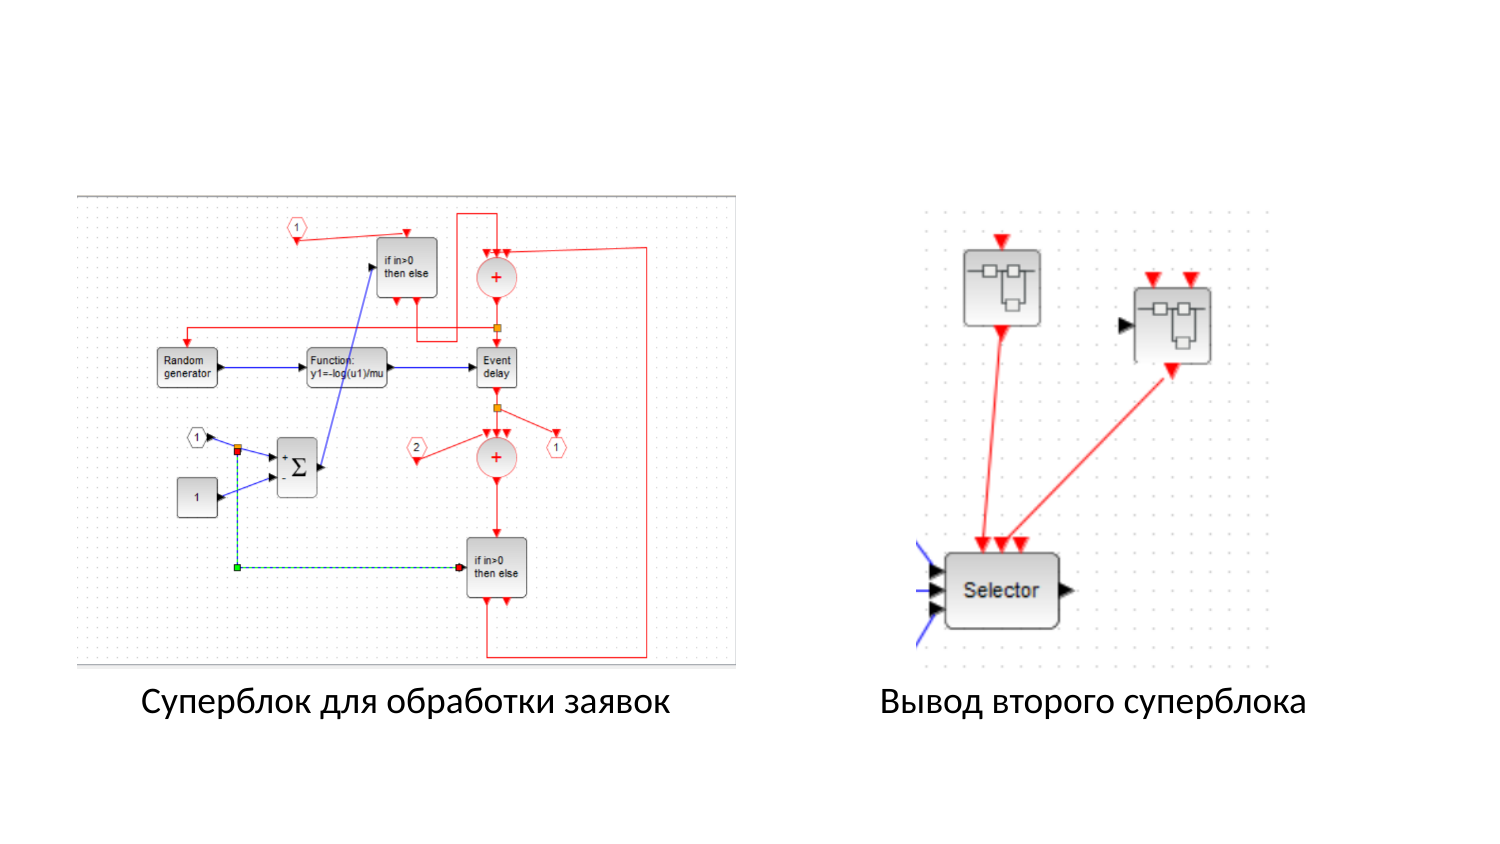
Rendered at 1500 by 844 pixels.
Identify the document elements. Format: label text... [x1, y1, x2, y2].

picture [76, 195, 736, 669]
picture [916, 195, 1274, 669]
text_box Суперблок для обработки заявок [74, 675, 738, 753]
text_box Вывод второго суперблока [762, 668, 1425, 753]
